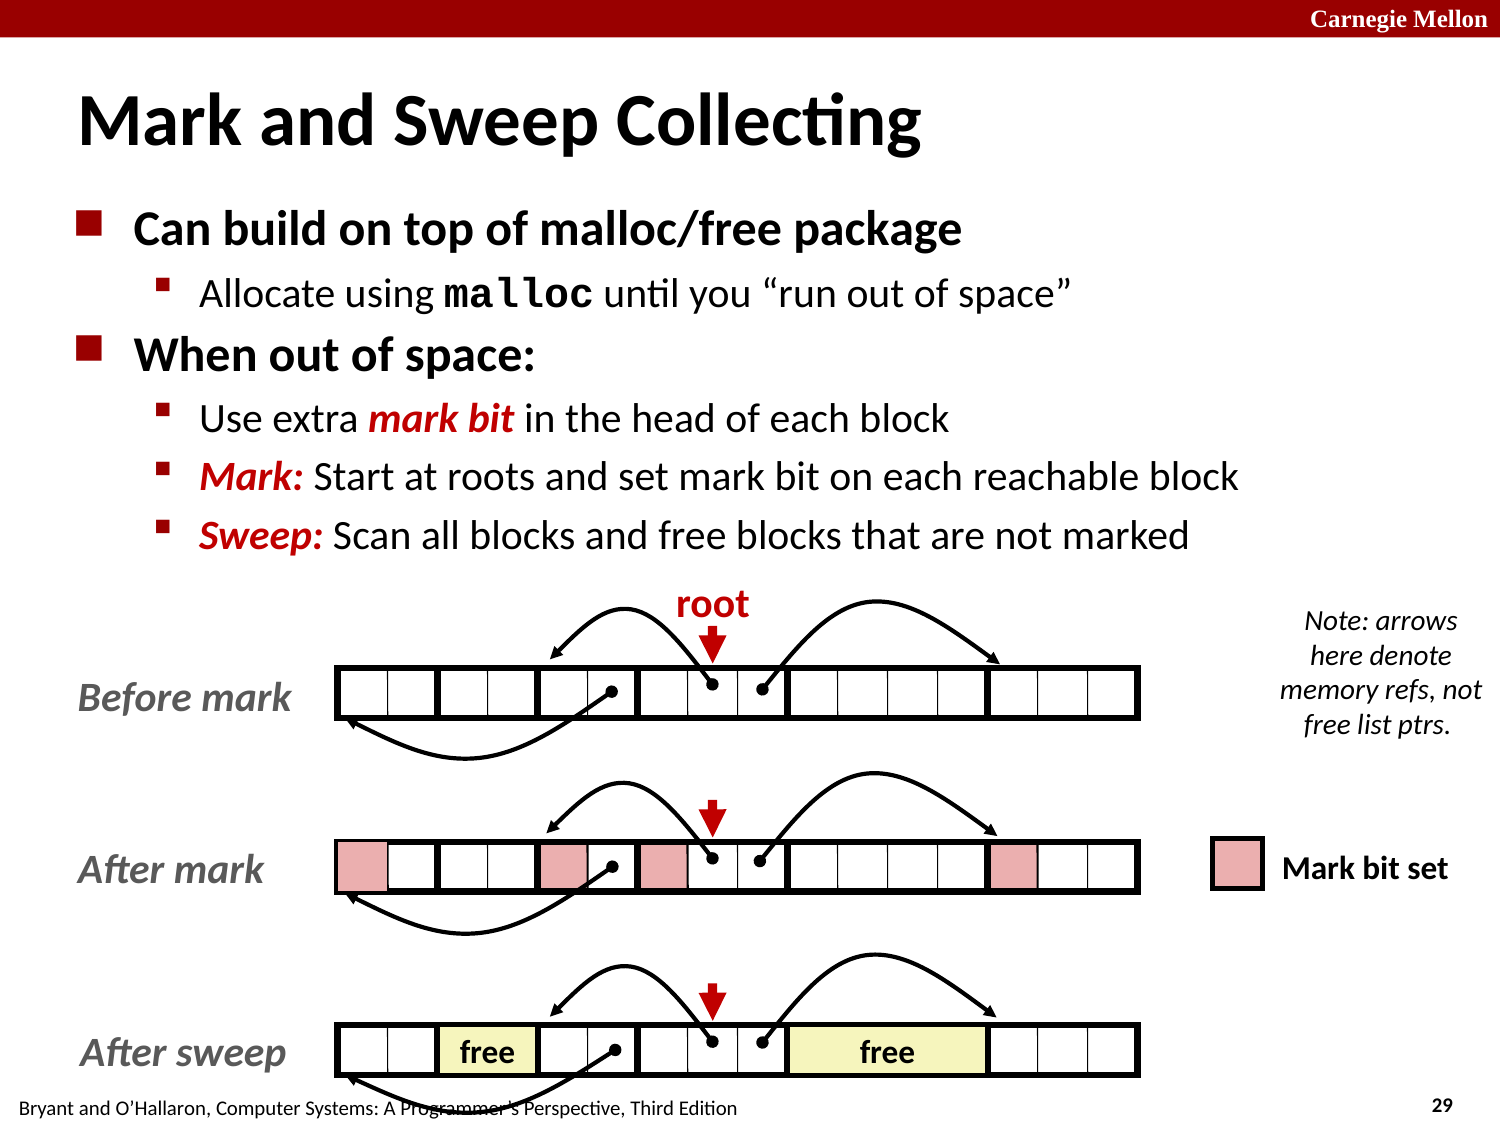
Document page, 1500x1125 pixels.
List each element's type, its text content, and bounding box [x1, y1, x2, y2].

list Can build on top of malloc/free package Allocate using malloc until you “run out of space” When out of space: Use extra mark bit in the head of each block Mark: Start at roots and set mark bit on each reachable block Sweep: Scan all blocks and free blocks that are not marked [61, 192, 1426, 567]
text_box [62, 950, 1138, 1117]
title Mark and Sweep Collecting [62, 74, 1236, 170]
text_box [61, 567, 1500, 763]
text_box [61, 770, 1466, 938]
